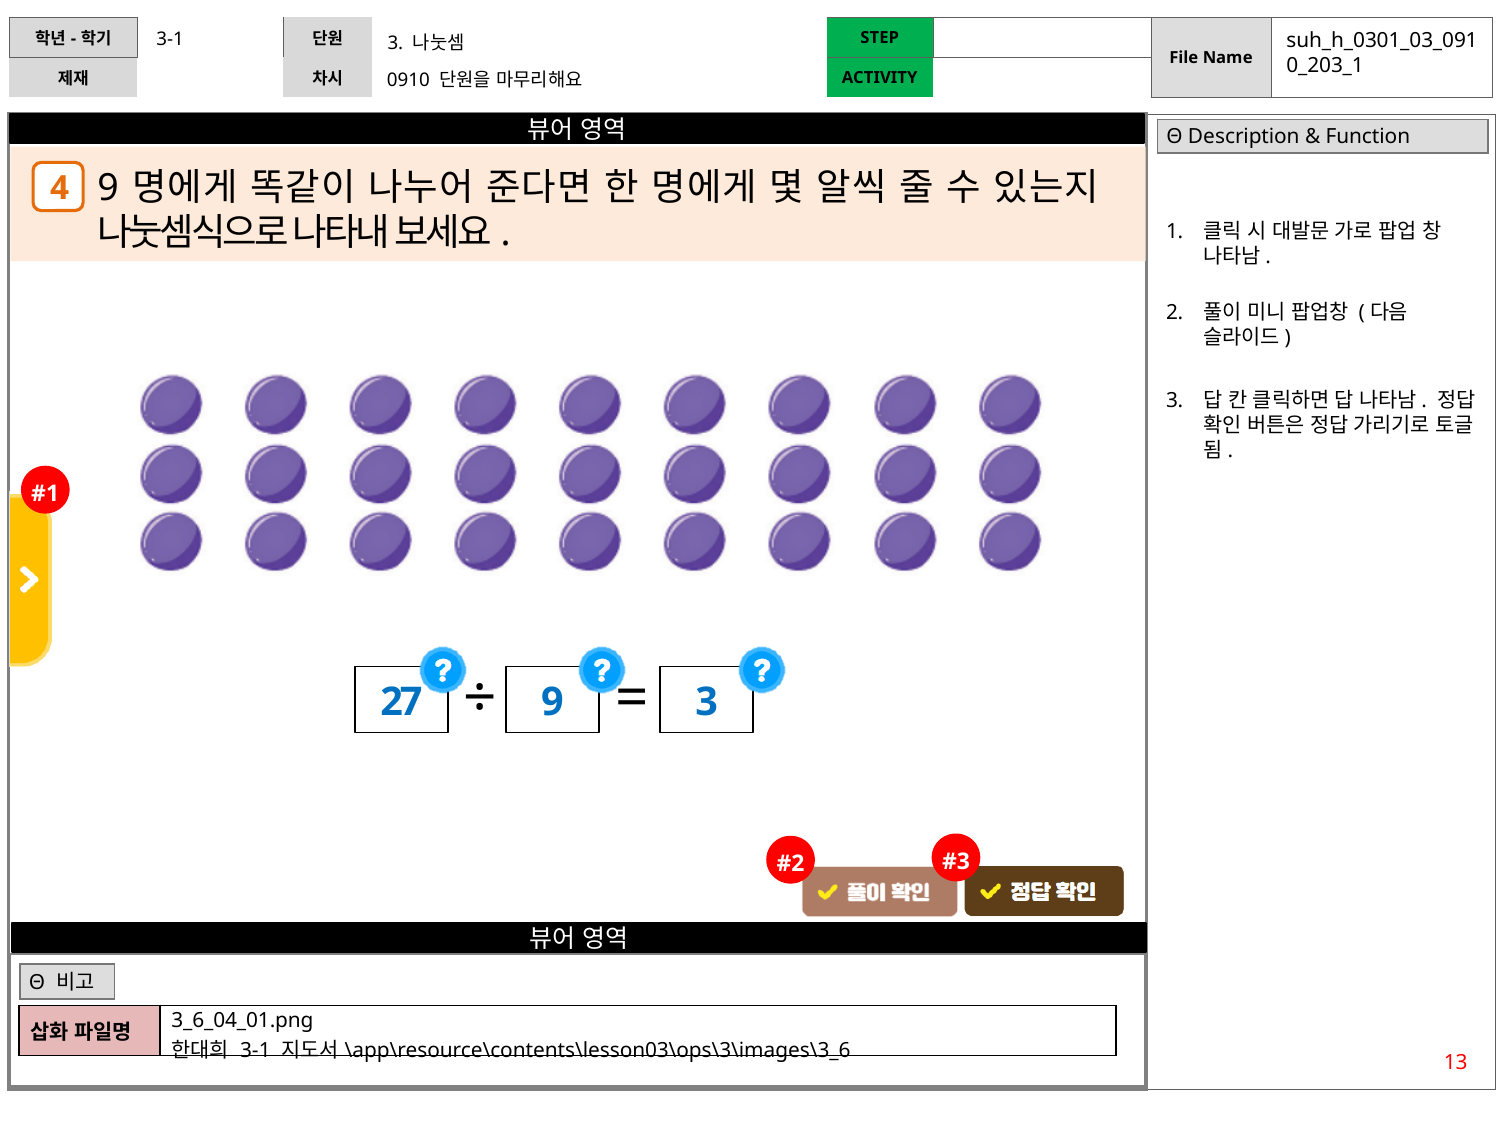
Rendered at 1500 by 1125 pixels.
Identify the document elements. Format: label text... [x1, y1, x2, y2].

text_box 27 [354, 666, 448, 733]
text_box #2 [764, 833, 817, 886]
text_box 4 [30, 160, 86, 213]
picture [572, 641, 633, 700]
text_box 3. 나눗셈 [372, 23, 828, 48]
text_box #3 [929, 831, 983, 864]
text_box suh_h_0301_03_0910_203_1 [1271, 18, 1500, 84]
text_box ÷ [448, 651, 512, 737]
picture [413, 641, 473, 700]
text_box 9 [505, 666, 599, 733]
text_box 클릭 시 대발문 가로 팝업 창 나타남. 풀이 미니 팝업창 (다음 슬라이드) 답 칸 클릭하면 답 나타남. 정답 확인 버튼은 정답 가리기로 토글 됨. [1151, 179, 1500, 469]
picture [120, 346, 1049, 585]
text_box #1 [18, 463, 72, 513]
table_header 삽화 파일명 [20, 1006, 159, 1055]
text_box 0910 단원을 마무리해요 [372, 60, 821, 96]
text_box 3-1 [141, 18, 284, 55]
picture [800, 864, 958, 918]
picture [9, 491, 54, 667]
table_header Θ Description & Function [1158, 120, 1487, 152]
text_box [9, 145, 1148, 263]
text_box = [600, 651, 664, 737]
text_box 3 [660, 666, 754, 733]
text_box 9명에게 똑같이 나누어 준다면 한 명에게 몇 알씩 줄 수 있는지 나눗셈식으로 나타내 보세요. [82, 155, 1112, 260]
table_header 3_6_04_01.png 한대희 3-1 지도서\app\resource\contents\lesson03\ops\3\images\3_6 [161, 1006, 1115, 1055]
picture [963, 863, 1126, 918]
picture [731, 641, 792, 700]
